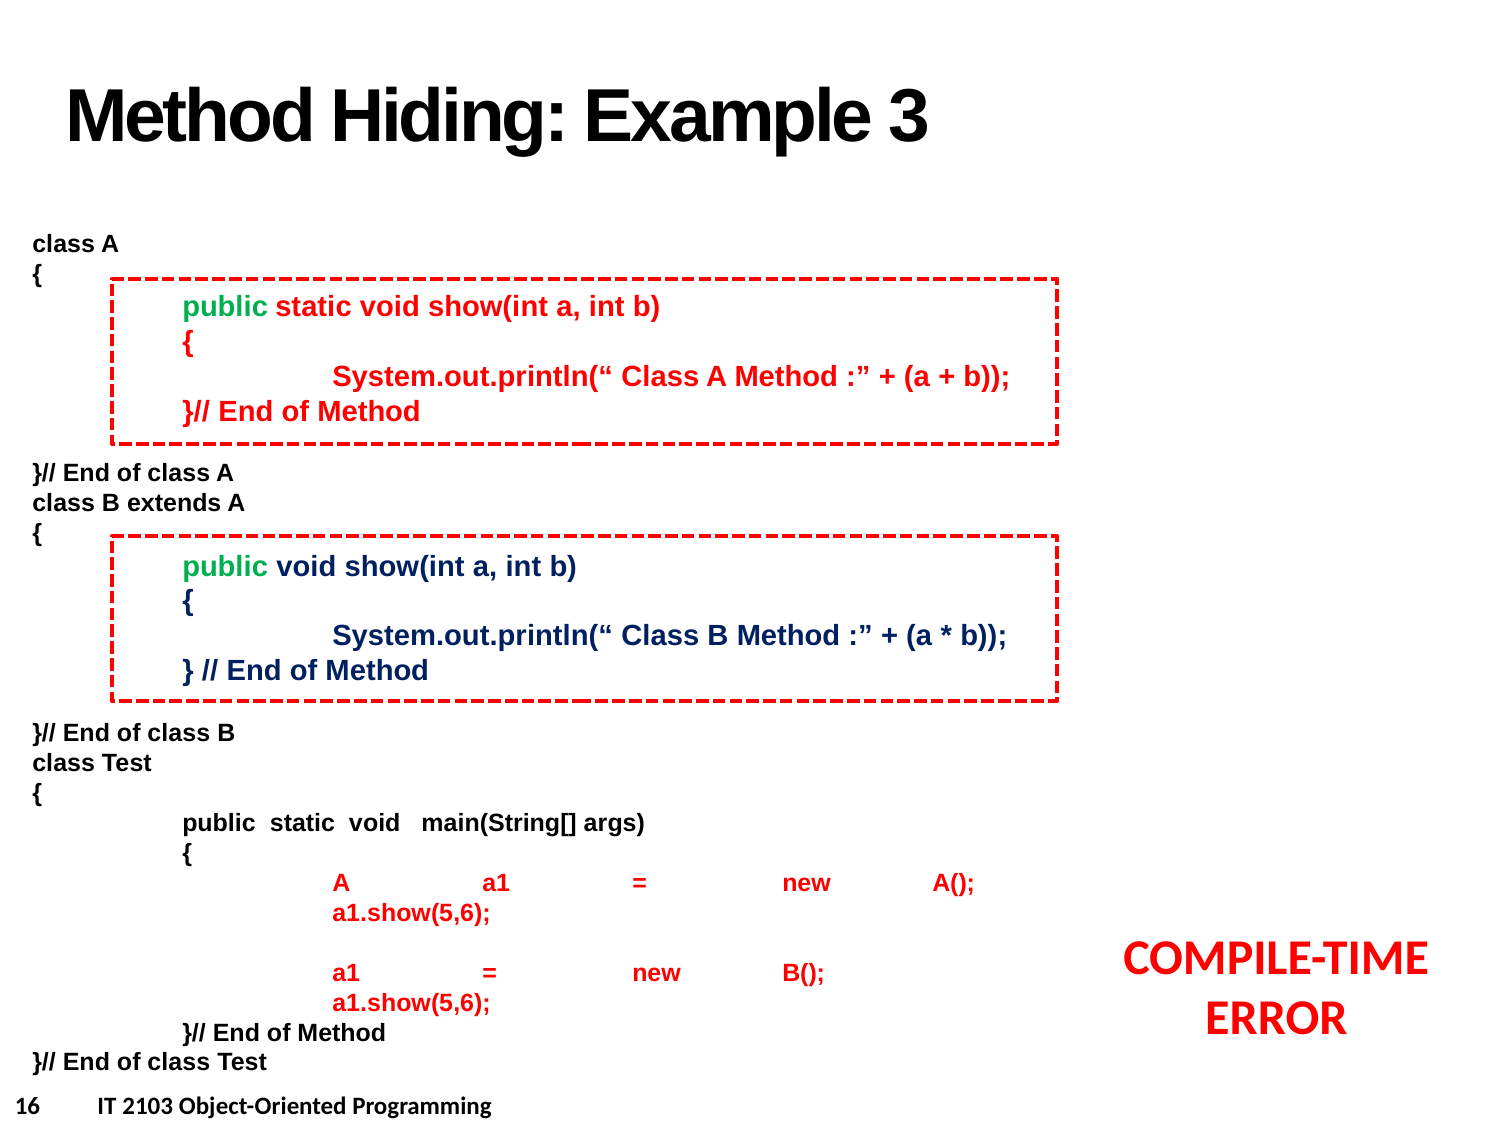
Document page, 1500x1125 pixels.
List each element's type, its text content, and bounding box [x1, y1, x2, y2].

text_box COMPILE-TIME ERROR [1108, 916, 1445, 1052]
text_box [110, 534, 1059, 703]
text_box [110, 277, 1059, 446]
list Method Hiding: Example 3 [50, 24, 1088, 213]
text_box class A { public static void show(int a, int b) { System.out.println(“ Class A Method :” + (a + b)); }// End of Method }// End of class A class B extends A { public void show(int a, int b) { System.out.println(“ Class B Method :” + (a * b)); } // End of Method }// End of class B class Test { public static void main(String[] args) { A a1 = new A(); a1.show(5,6); a1 = new B(); a1.show(5,6); }// End of Method }// End of class Test [17, 219, 1058, 1084]
